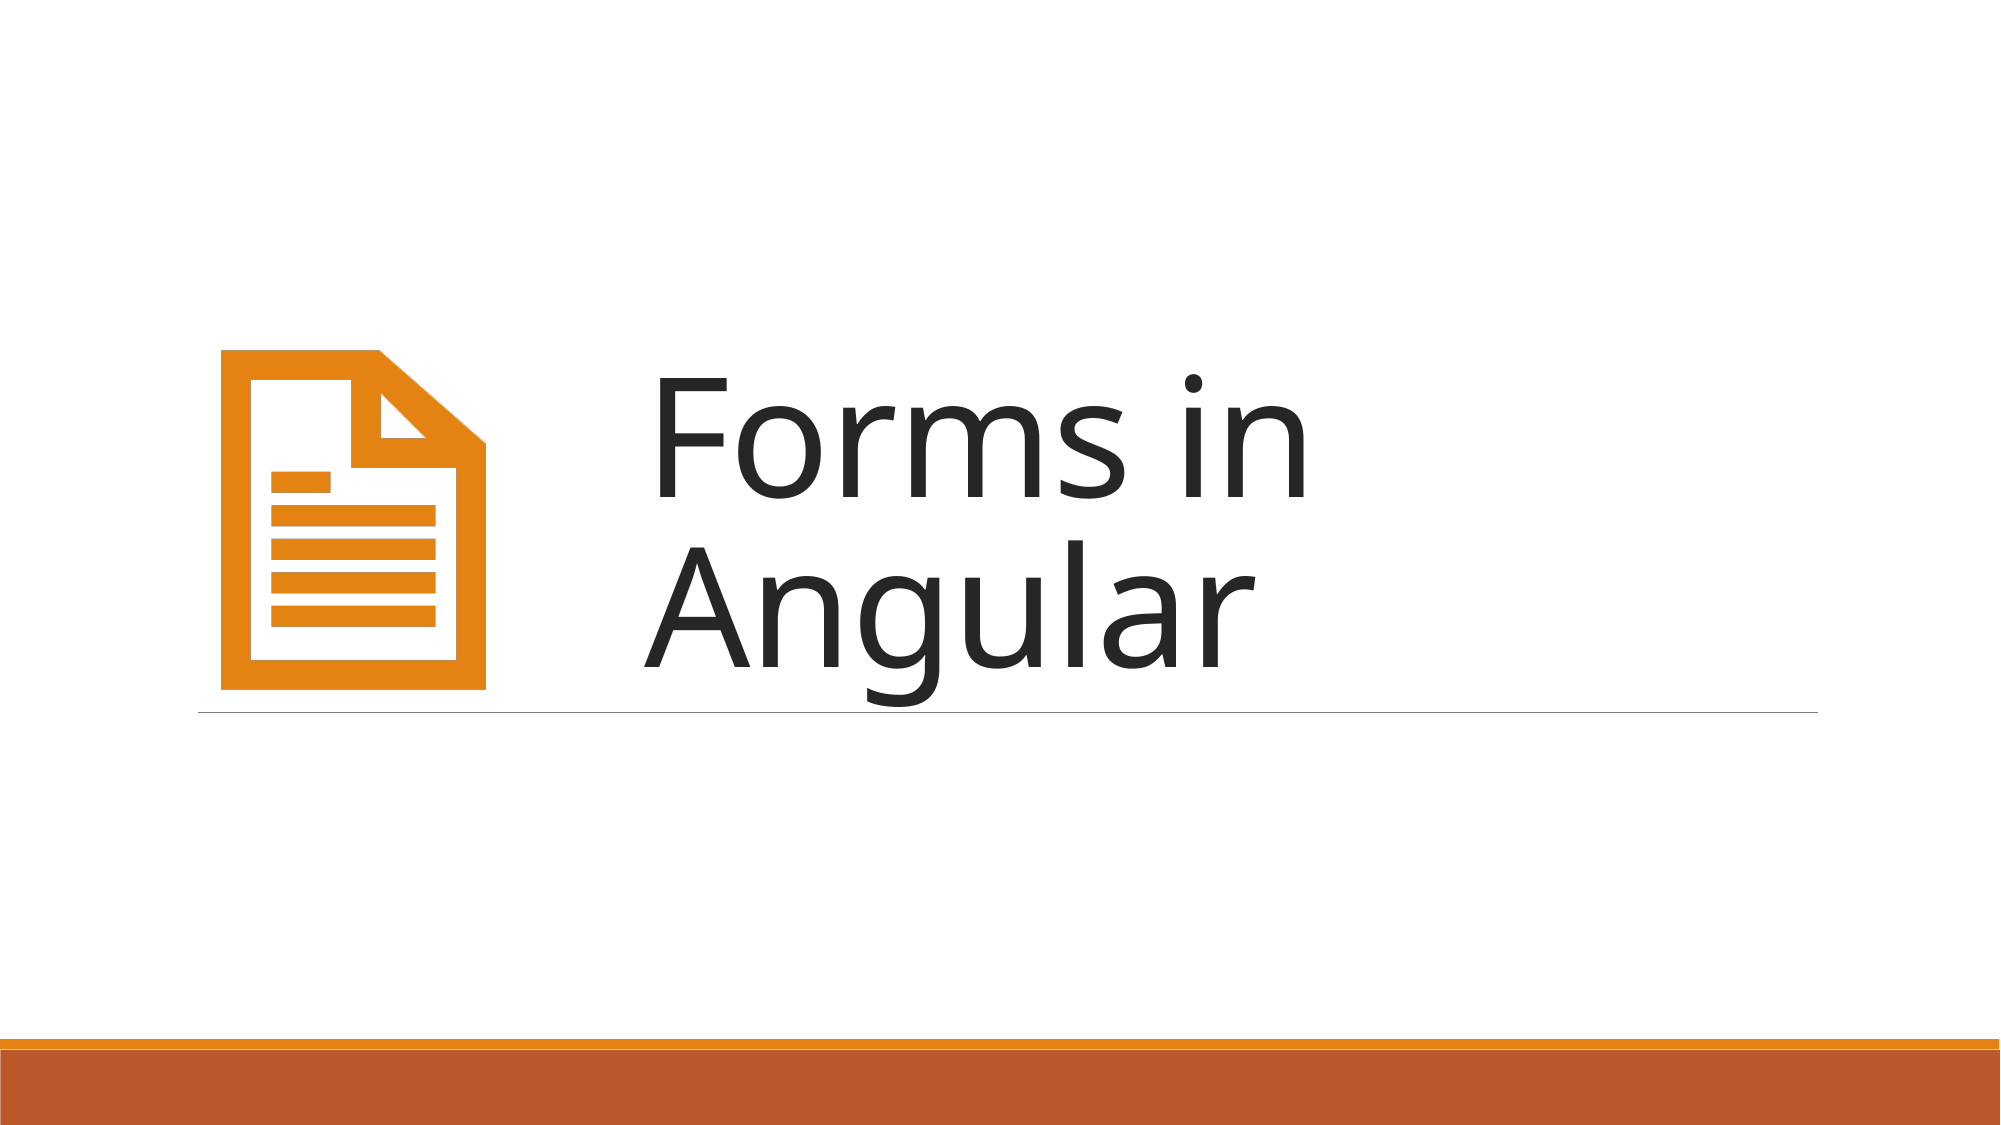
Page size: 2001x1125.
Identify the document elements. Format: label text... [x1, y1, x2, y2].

title Forms in Angular [629, 124, 1830, 710]
picture [151, 318, 555, 722]
